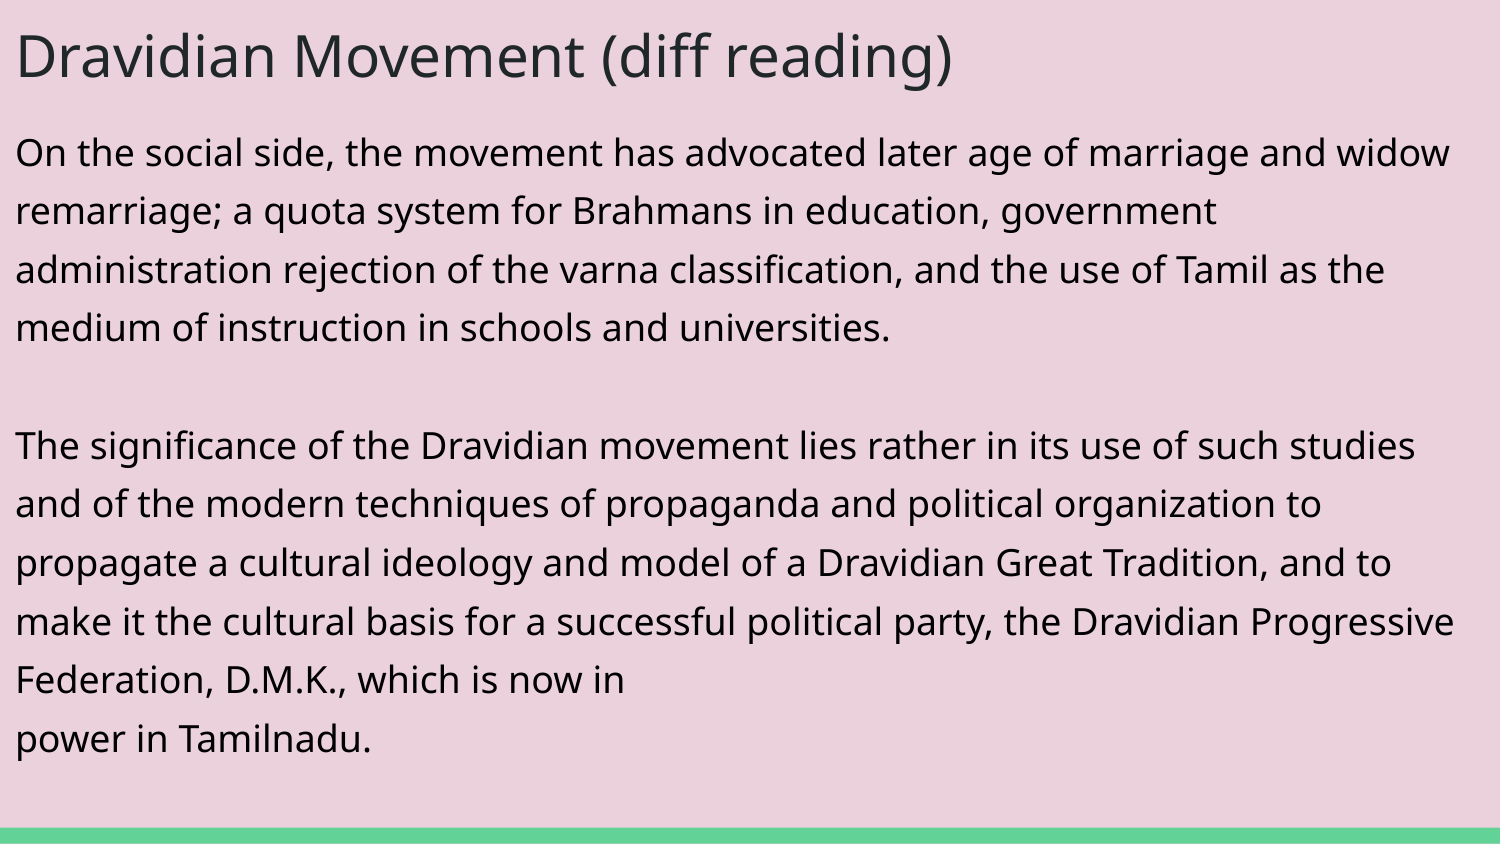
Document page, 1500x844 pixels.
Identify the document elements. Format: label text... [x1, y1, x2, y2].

list On the social side, the movement has advocated later age of marriage and widow remarriage; a quota system for Brahmans in education, government administration rejection of the varna classification, and the use of Tamil as the medium of instruction in schools and universities. The significance of the Dravidian movement lies rather in its use of such studies and of the modern techniques of propaganda and political organization to propagate a cultural ideology and model of a Dravidian Great Tradition, and to make it the cultural basis for a successful political party, the Dravidian Progressive Federation, D.M.K., which is now in power in Tamilnadu. [0, 103, 1500, 844]
title Dravidian Movement (diff reading) [0, 0, 1500, 103]
